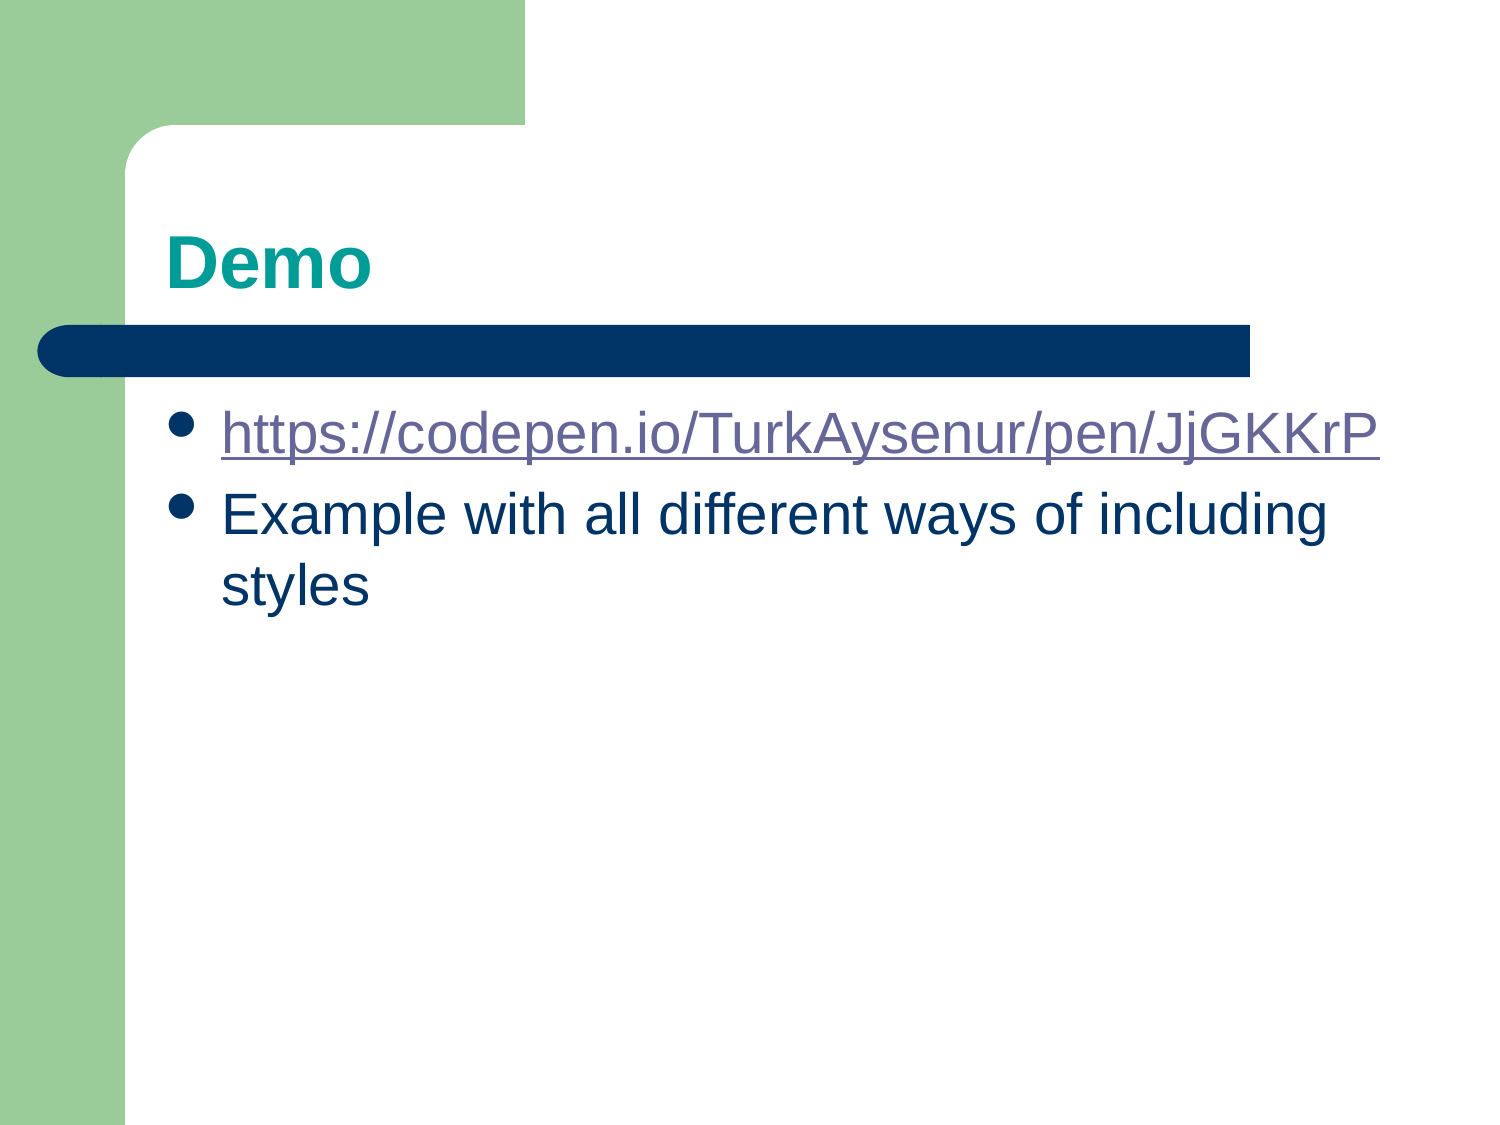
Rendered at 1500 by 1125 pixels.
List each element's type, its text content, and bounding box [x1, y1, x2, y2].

list https://codepen.io/TurkAysenur/pen/JjGKKrP Example with all different ways of including styles [150, 387, 1463, 1000]
title Demo [150, 125, 1463, 313]
